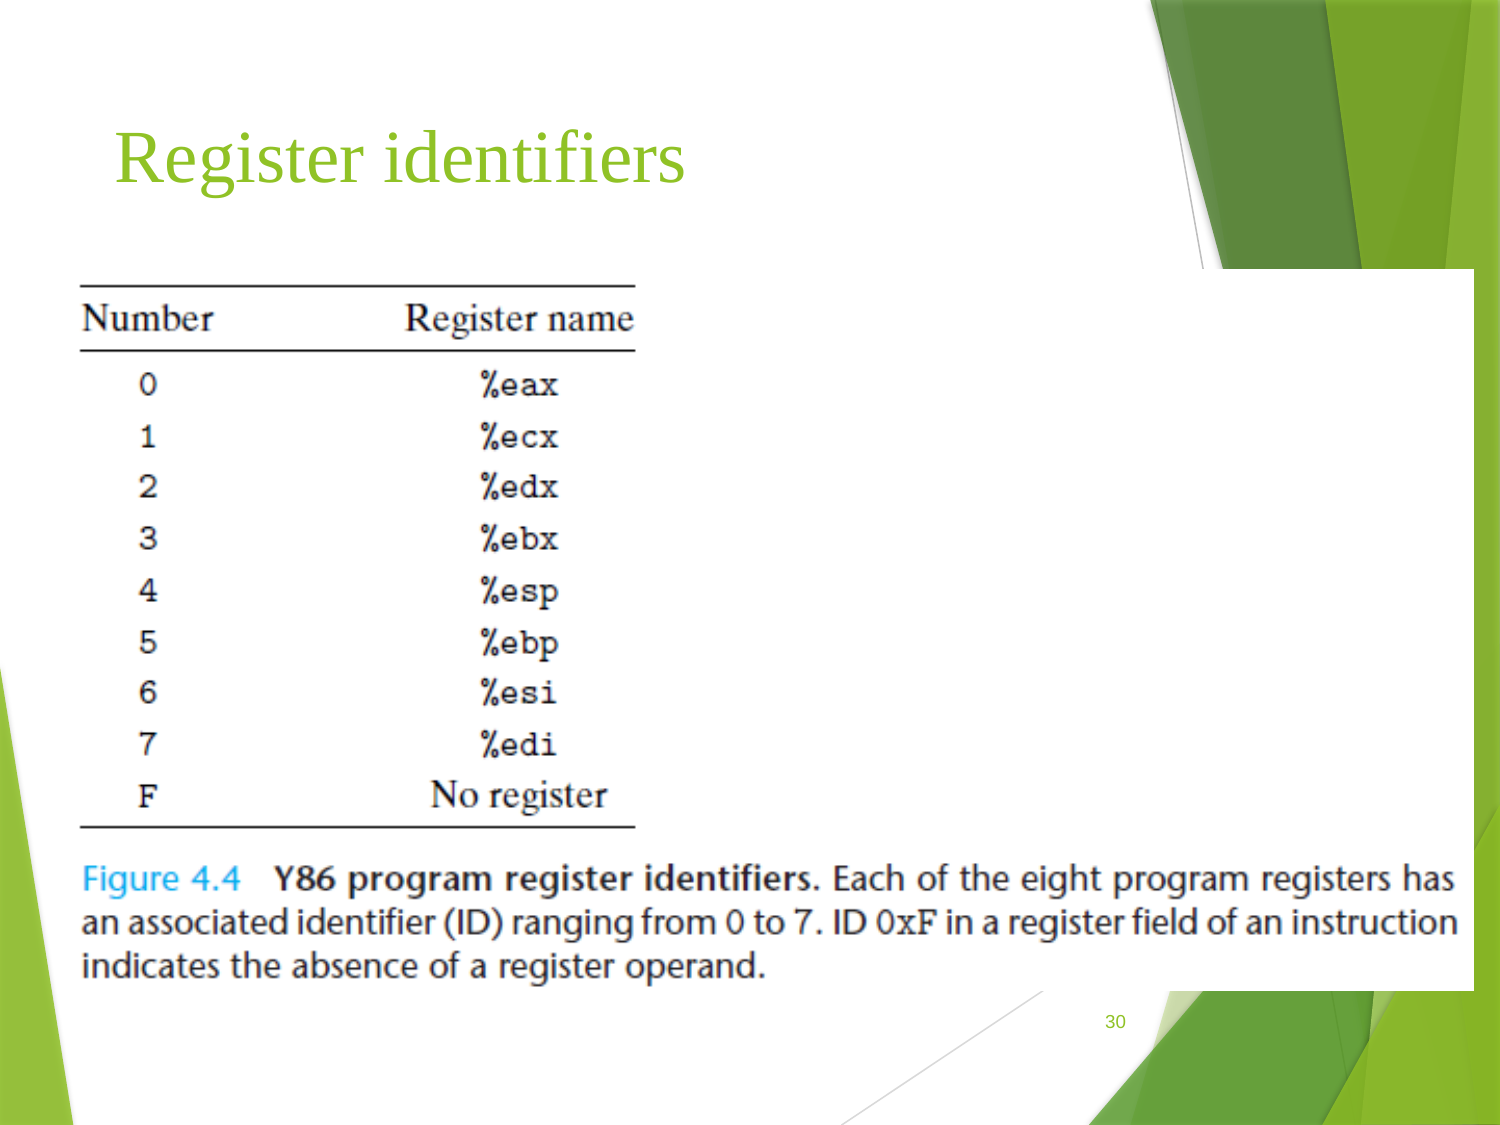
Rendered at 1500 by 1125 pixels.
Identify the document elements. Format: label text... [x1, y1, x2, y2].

slide_number 30 [1057, 1000, 1142, 1051]
picture [65, 269, 1475, 992]
title Register identifiers [99, 99, 1142, 224]
